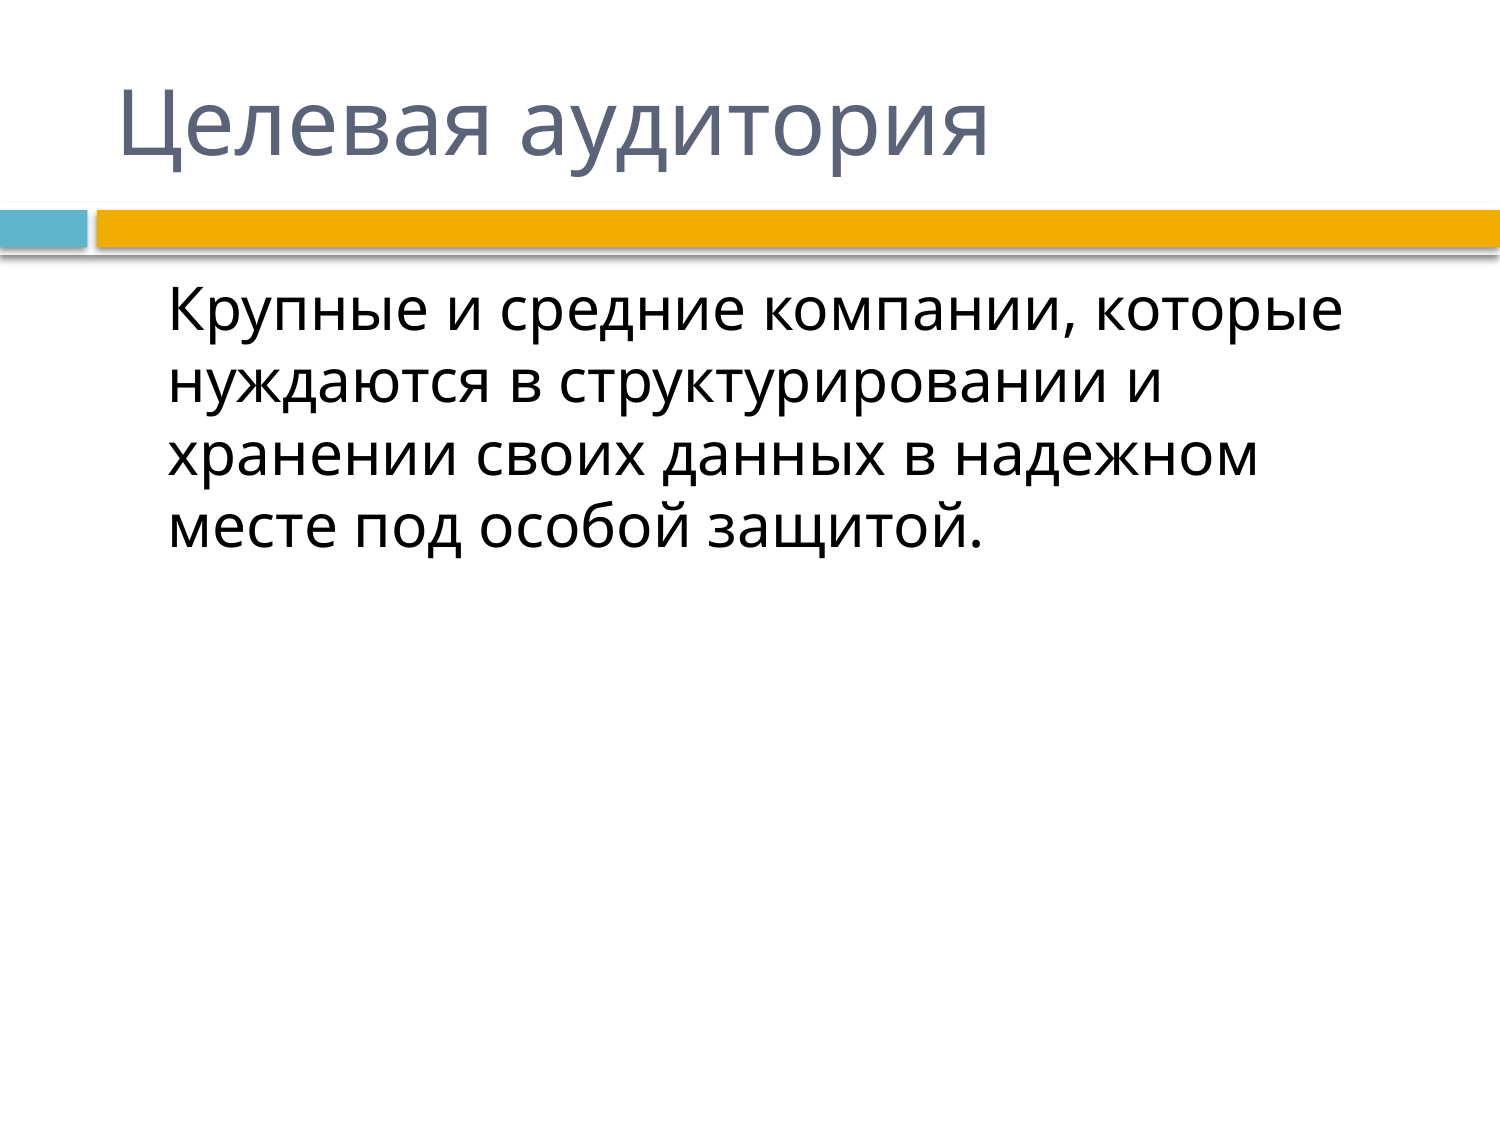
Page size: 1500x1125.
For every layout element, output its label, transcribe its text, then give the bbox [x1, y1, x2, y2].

title Целевая аудитория [100, 37, 1438, 200]
list Крупные и средние компании, которые нуждаются в структурировании и хранении своих данных в надежном месте под особой защитой. [100, 262, 1438, 1000]
